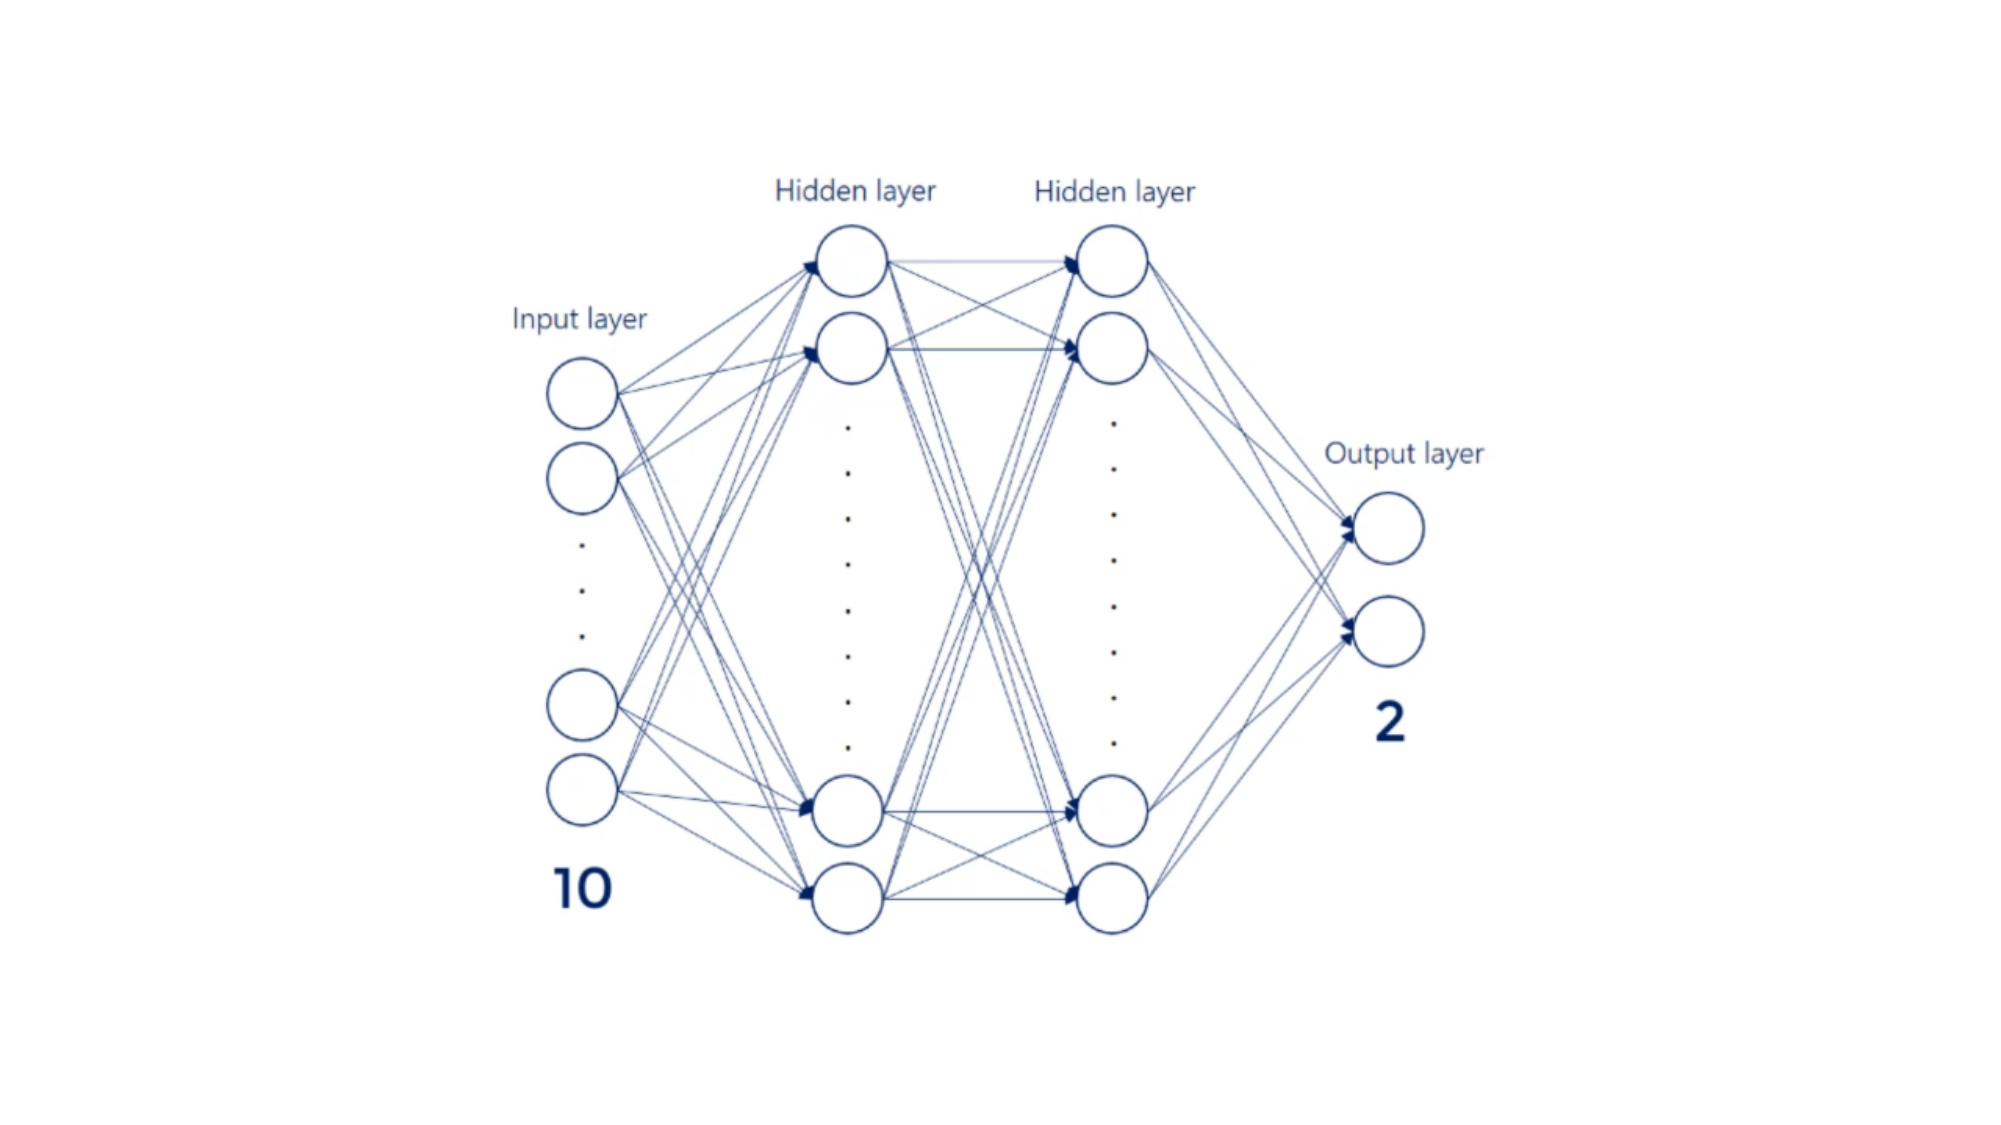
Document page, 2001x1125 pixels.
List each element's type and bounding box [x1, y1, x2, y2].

picture [476, 115, 1524, 1010]
